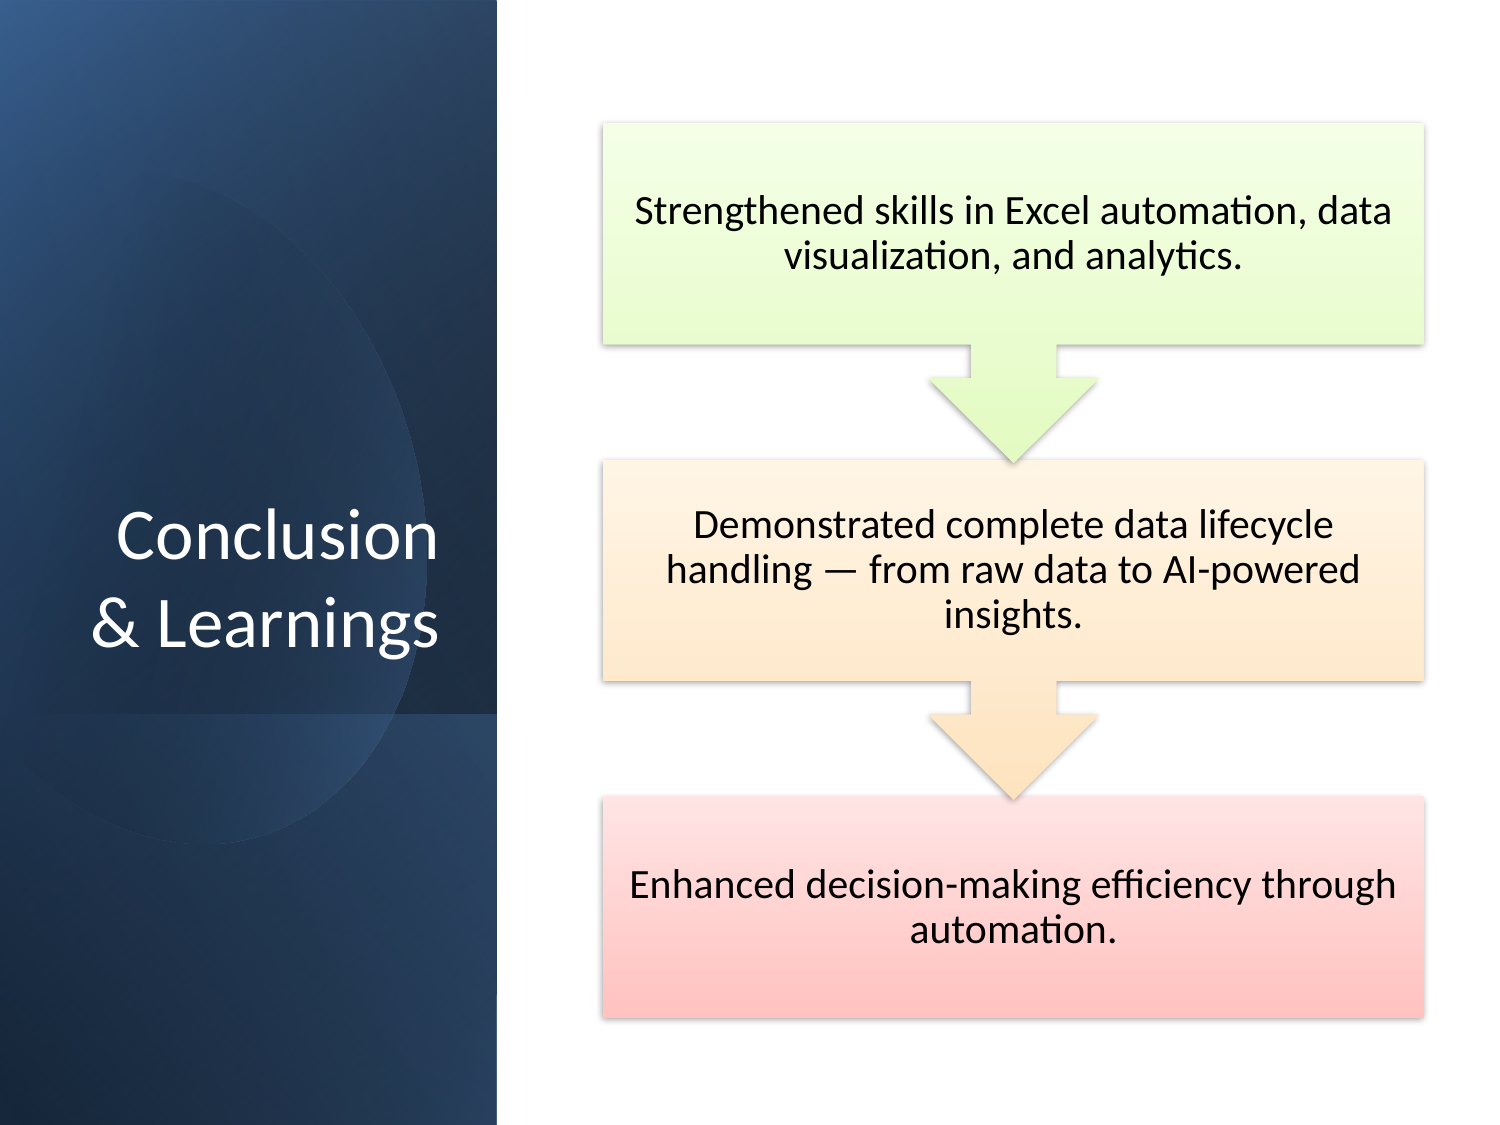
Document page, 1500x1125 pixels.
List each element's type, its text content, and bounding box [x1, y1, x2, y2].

title Conclusion & Learnings [72, 276, 456, 670]
text_box [499, 0, 1500, 1125]
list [603, 122, 1424, 1018]
text_box [0, 0, 499, 1125]
